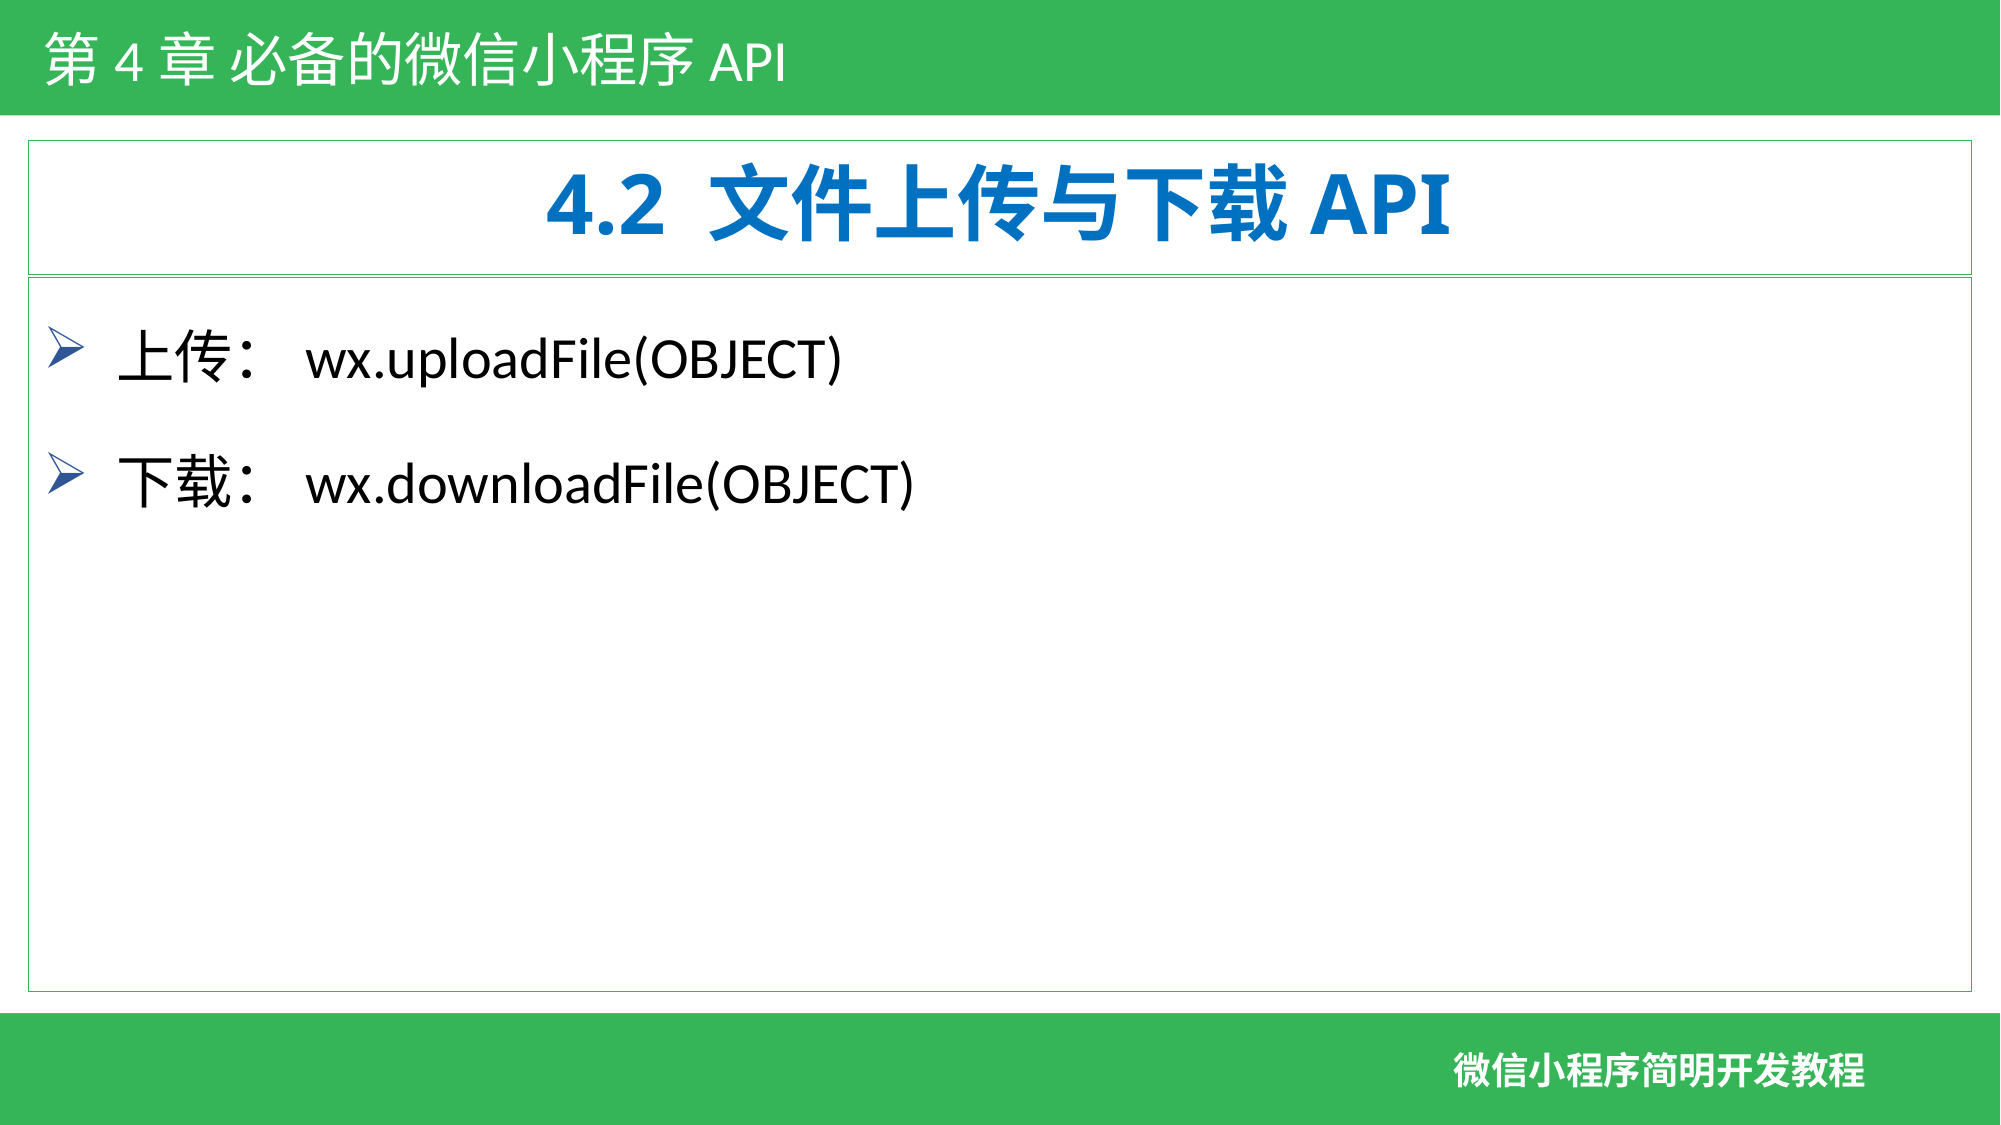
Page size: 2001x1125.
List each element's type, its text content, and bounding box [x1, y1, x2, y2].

text_box 第4章 必备的微信小程序API [28, 16, 1222, 101]
list 上传：wx.uploadFile(OBJECT) 下载：wx.downloadFile(OBJECT) [28, 277, 1972, 992]
title 4.2 文件上传与下载API [28, 140, 1972, 275]
text_box [0, 114, 2000, 1014]
text_box 微信小程序简明开发教程 [1439, 1039, 1882, 1100]
